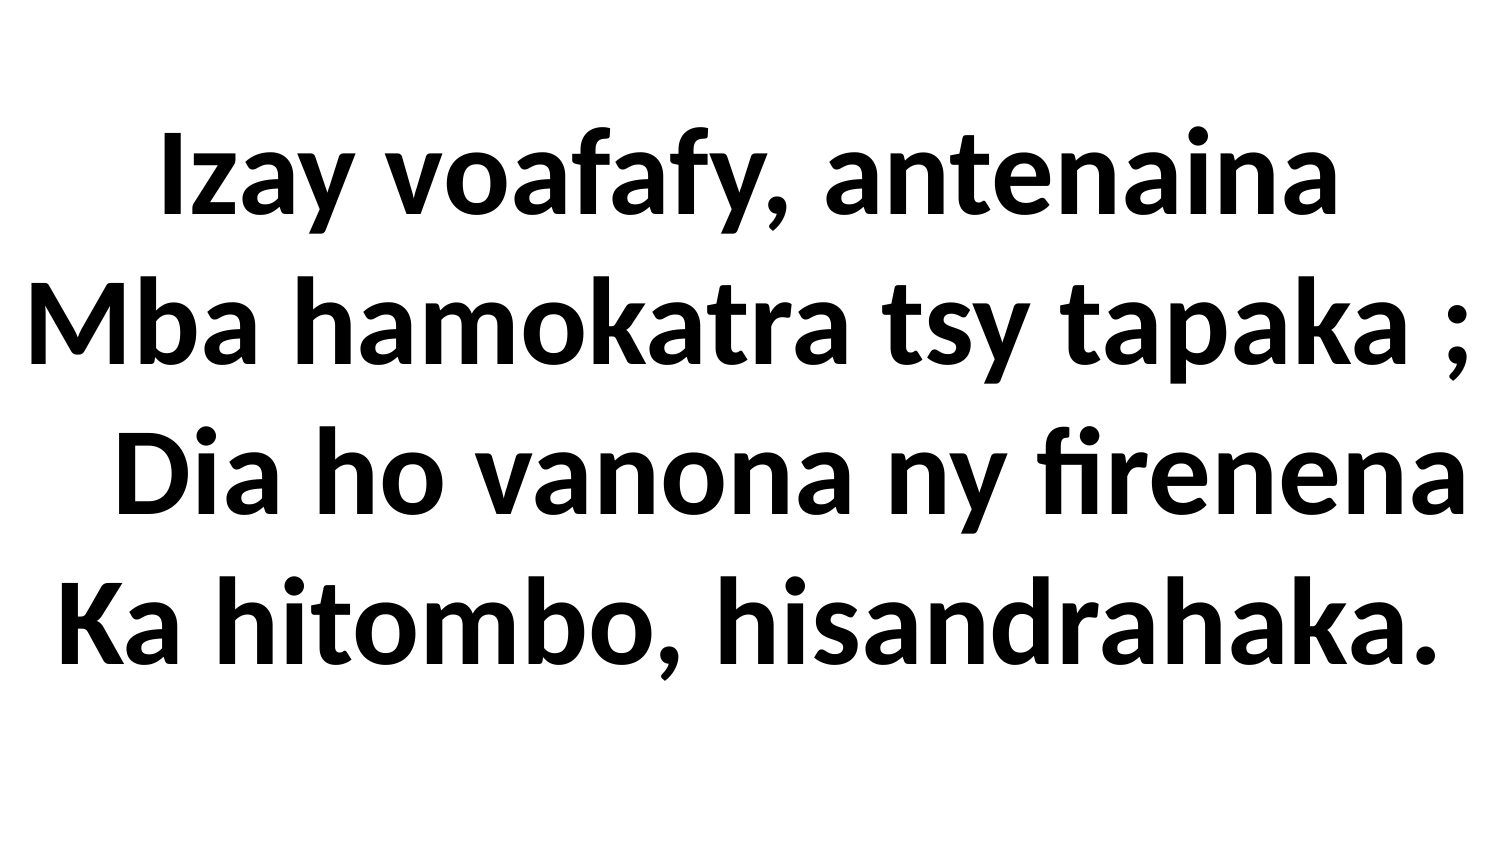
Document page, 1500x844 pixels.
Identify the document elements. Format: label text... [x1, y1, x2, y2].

title Izay voafafy, antenaina Mba hamokatra tsy tapaka ; Dia ho vanona ny firenena Ka hitombo, hisandrahaka. [0, 297, 1500, 481]
